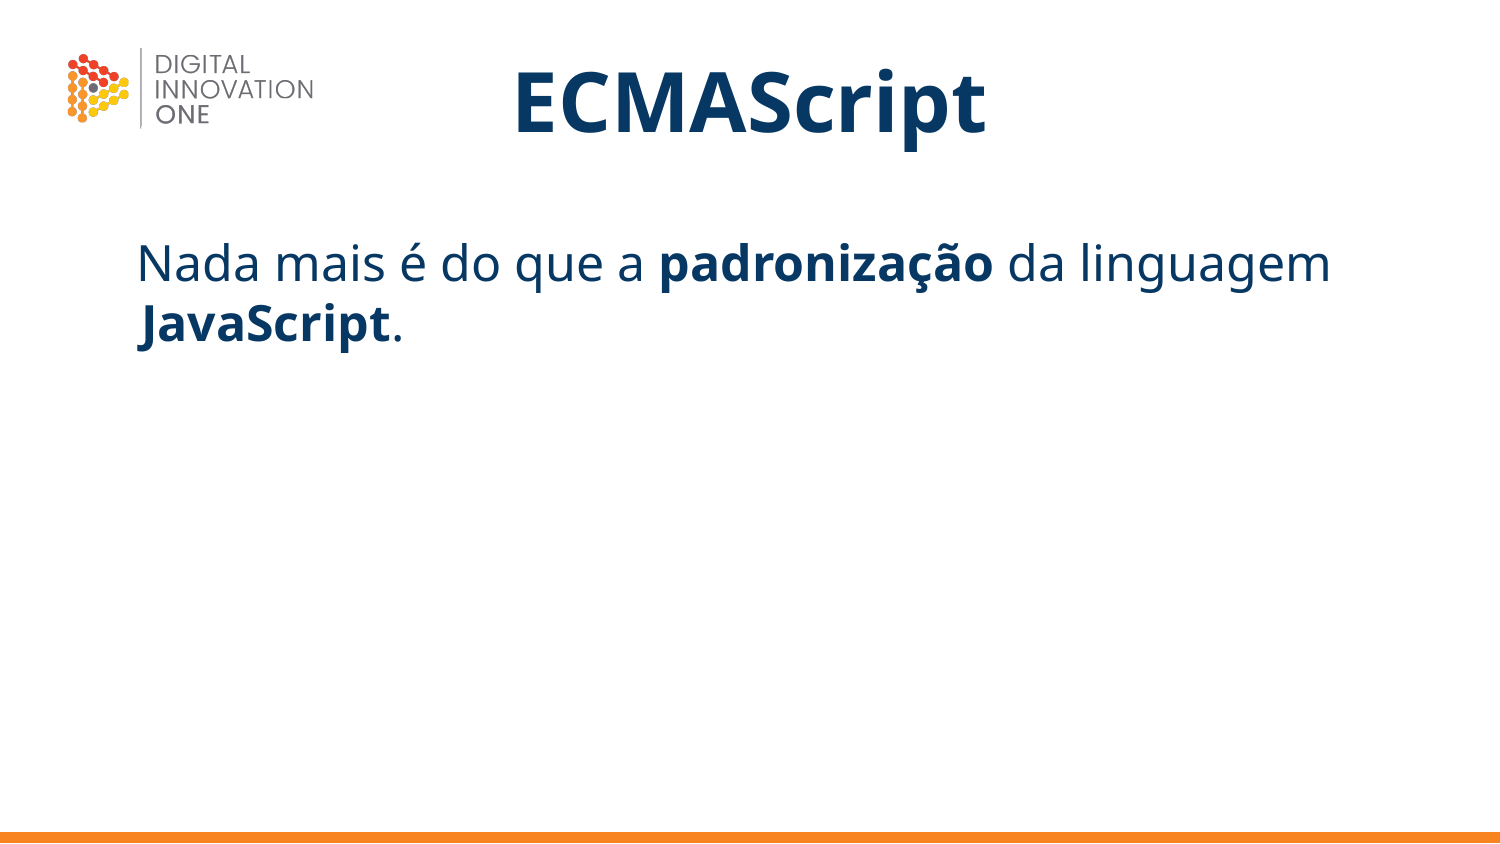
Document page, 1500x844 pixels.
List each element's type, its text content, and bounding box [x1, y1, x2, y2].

picture [50, 39, 331, 138]
text_box [0, 832, 1500, 843]
text_box Nada mais é do que a padronização da linguagem JavaScript. [51, 216, 1378, 717]
subtitle ECMAScript [51, 50, 1449, 148]
